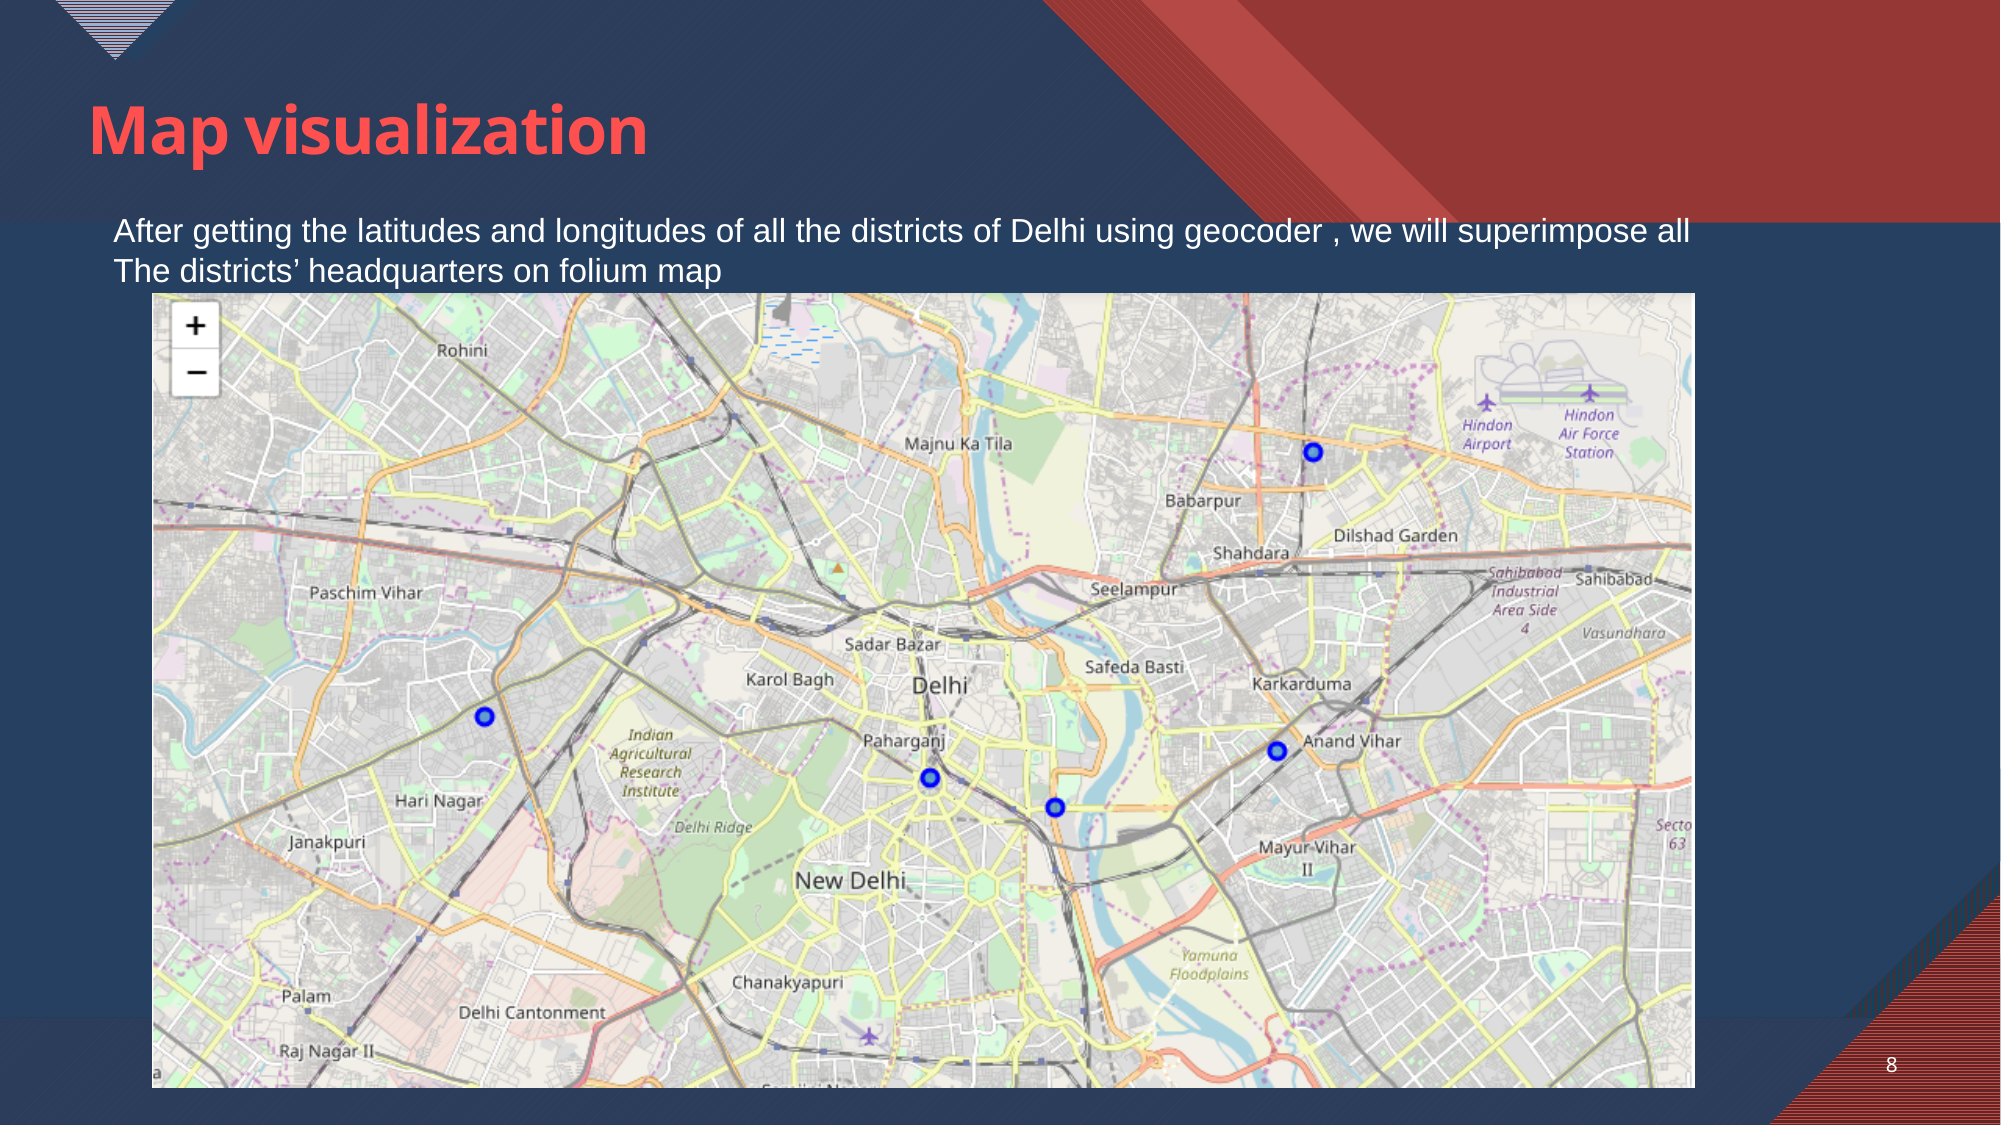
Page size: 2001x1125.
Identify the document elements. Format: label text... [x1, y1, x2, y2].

slide_number 8 [1845, 1035, 1913, 1096]
title Map visualization [72, 89, 1913, 177]
picture [152, 293, 1695, 1088]
text_box After getting the latitudes and longitudes of all the districts of Delhi using geocoder , we will superimpose all The districts’ headquarters on folium map [98, 201, 1718, 297]
